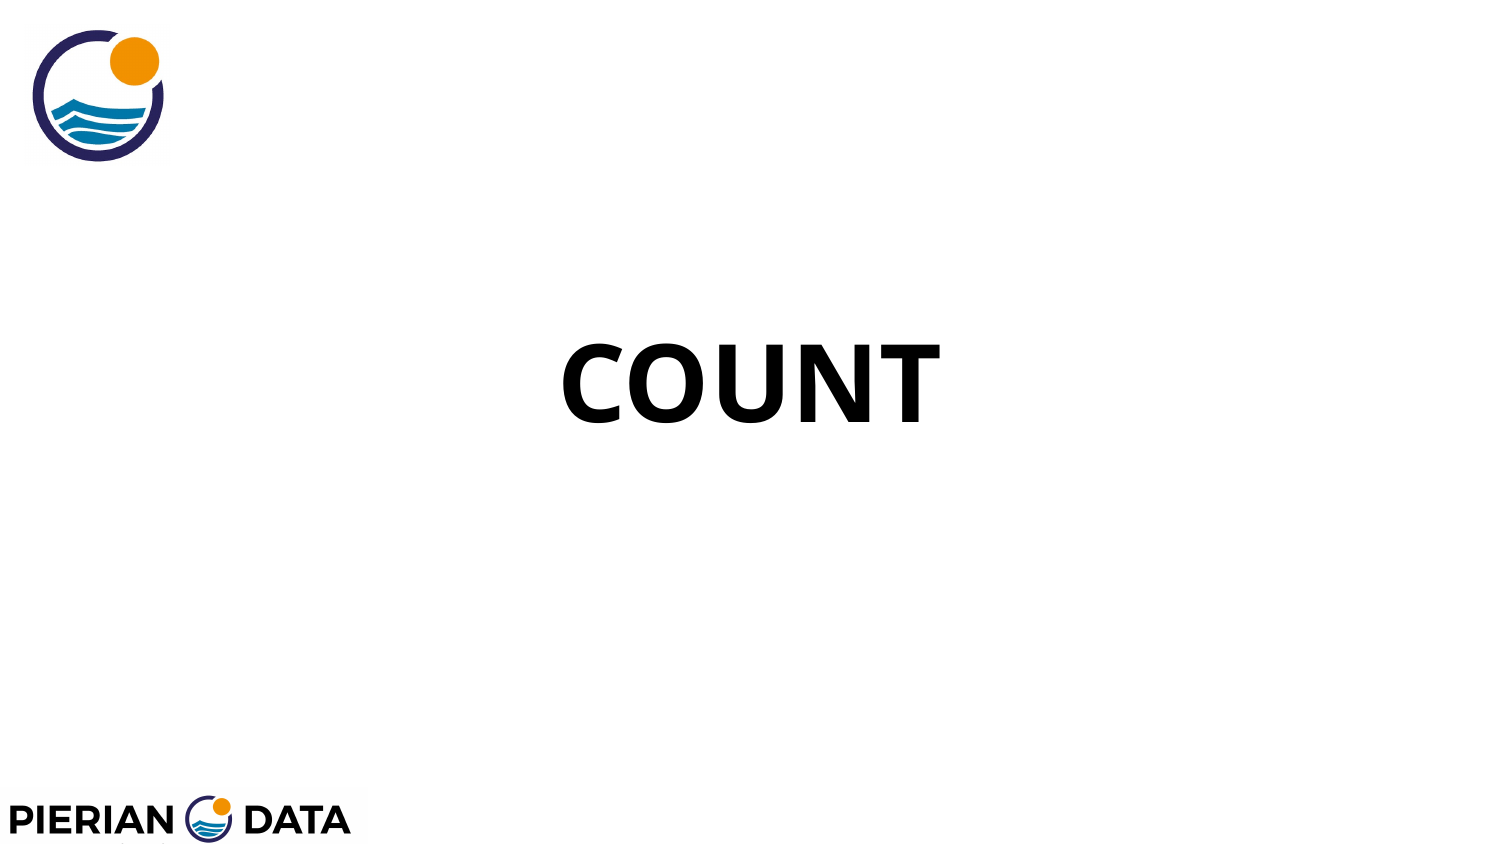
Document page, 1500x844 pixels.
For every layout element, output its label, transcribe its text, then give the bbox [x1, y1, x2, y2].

title COUNT [51, 122, 1449, 459]
picture [0, 787, 368, 844]
picture [24, 24, 172, 167]
